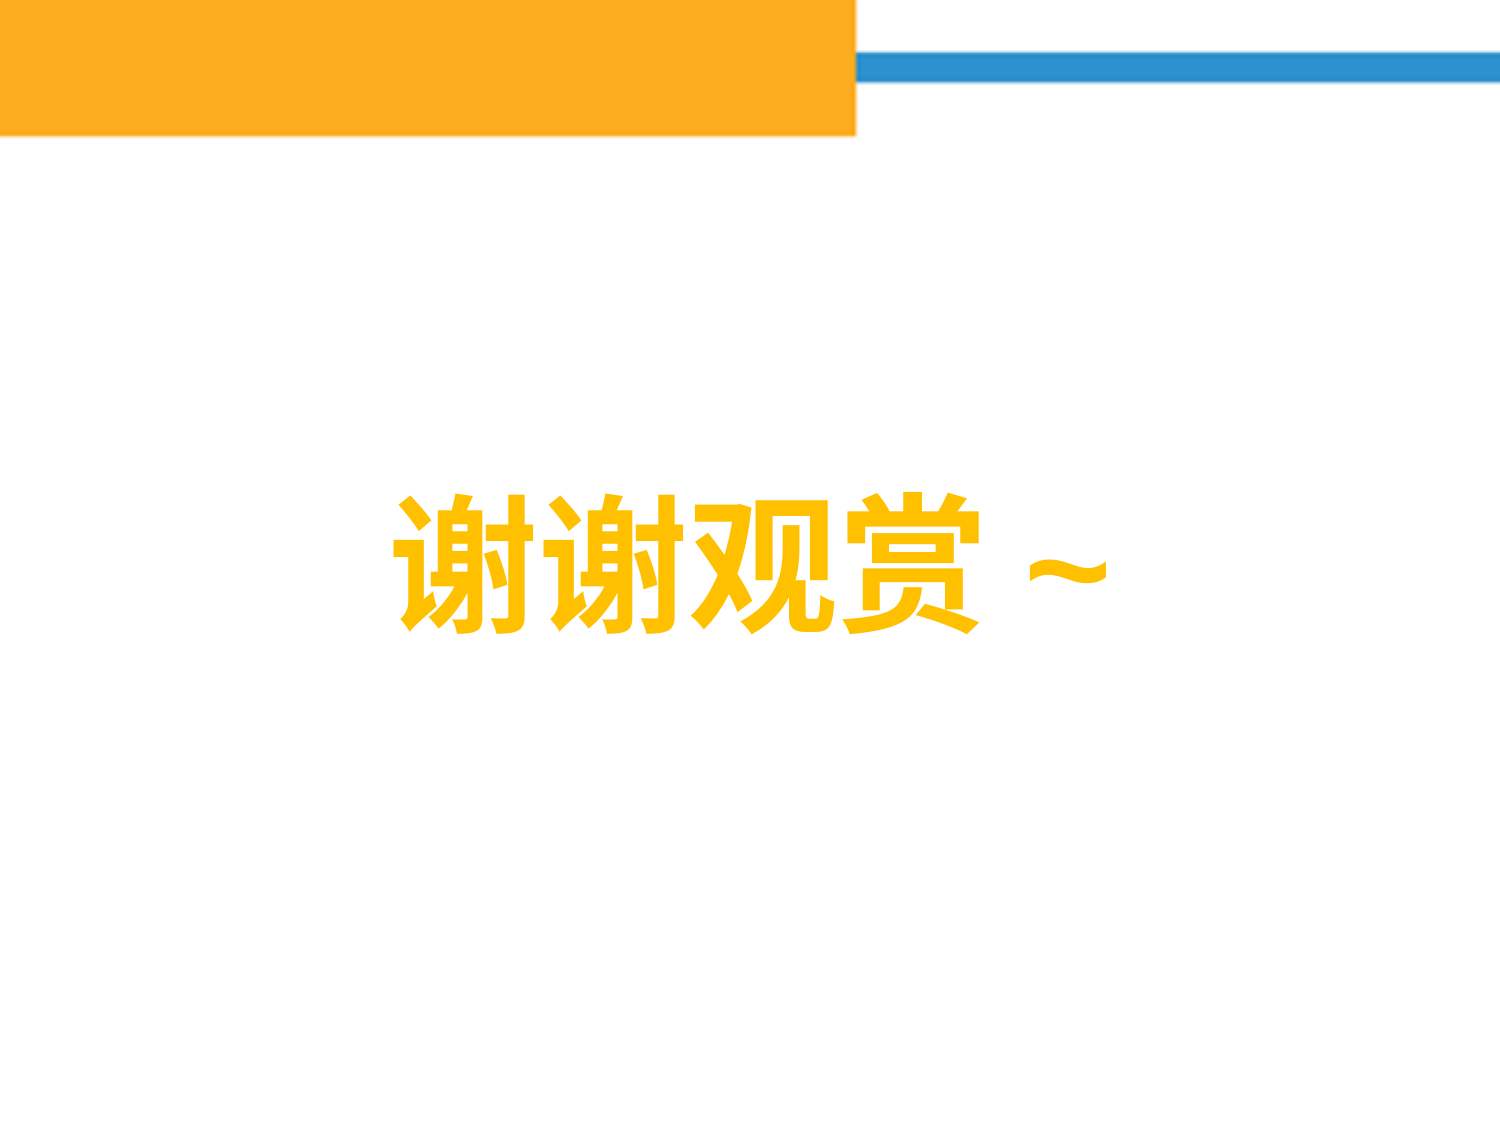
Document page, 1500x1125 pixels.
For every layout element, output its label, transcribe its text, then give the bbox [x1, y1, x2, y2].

picture [0, 0, 1500, 1125]
text_box 谢谢观赏~ [373, 464, 1127, 659]
